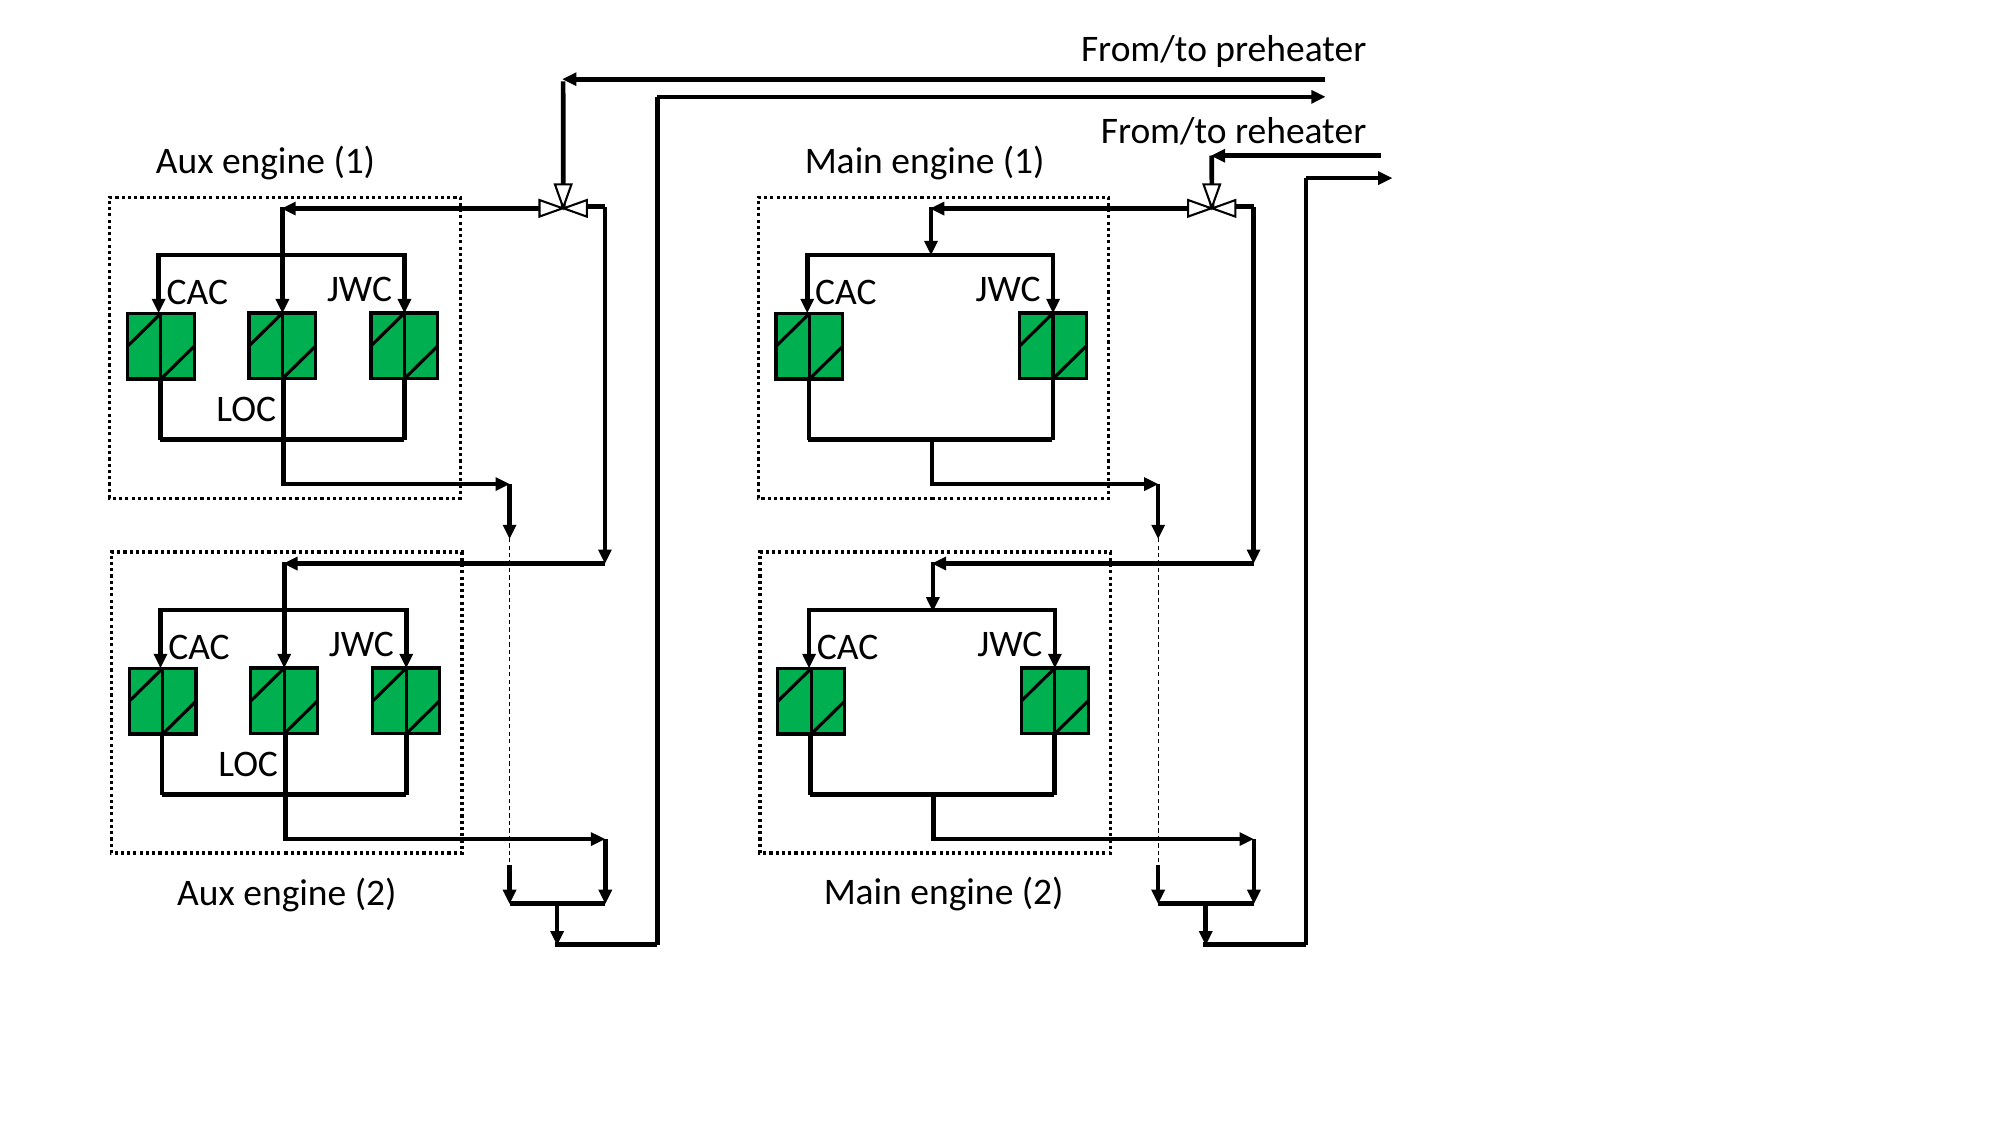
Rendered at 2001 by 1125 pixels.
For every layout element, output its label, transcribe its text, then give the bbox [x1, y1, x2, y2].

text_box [1019, 313, 1087, 379]
text_box Main engine (1) [789, 128, 1060, 189]
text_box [1188, 184, 1236, 217]
text_box [757, 196, 1110, 499]
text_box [249, 313, 316, 379]
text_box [777, 668, 845, 735]
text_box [127, 313, 195, 380]
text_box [776, 313, 843, 380]
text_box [371, 313, 438, 379]
text_box Aux engine (2) [162, 860, 412, 920]
text_box Aux engine (1) [141, 128, 391, 189]
text_box [110, 551, 463, 854]
text_box [109, 196, 461, 499]
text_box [250, 667, 318, 734]
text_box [129, 668, 197, 735]
text_box From/to reheater [1086, 98, 1382, 159]
text_box [759, 551, 1112, 854]
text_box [372, 667, 440, 734]
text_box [1021, 667, 1089, 734]
text_box From/to preheater [1066, 16, 1382, 76]
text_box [539, 184, 587, 217]
text_box Main engine (2) [808, 859, 1079, 920]
